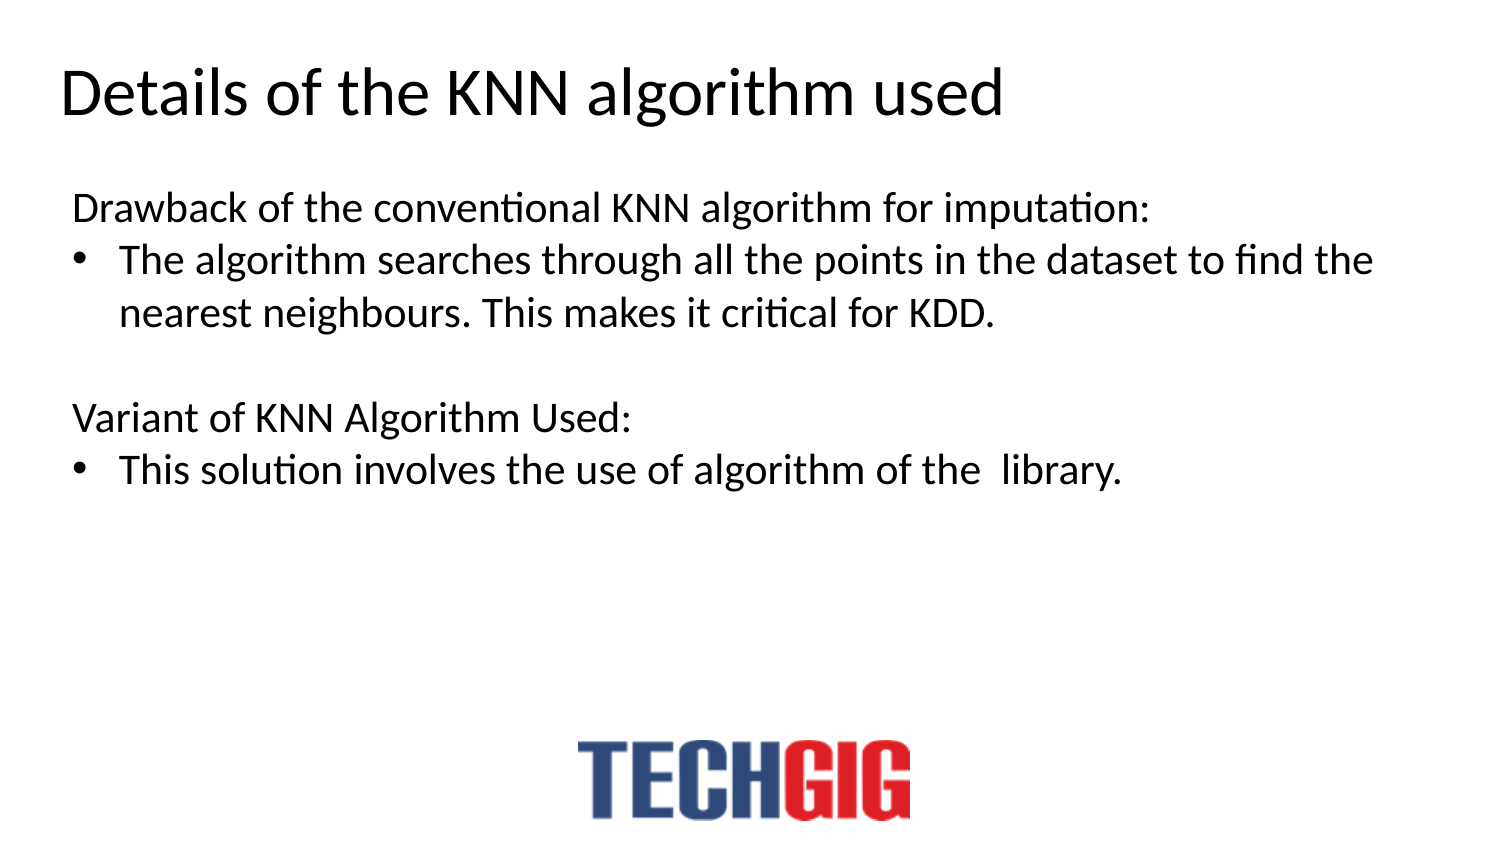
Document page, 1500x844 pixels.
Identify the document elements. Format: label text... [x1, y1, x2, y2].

picture [578, 740, 910, 821]
title Details of the KNN algorithm used [45, 41, 1443, 136]
